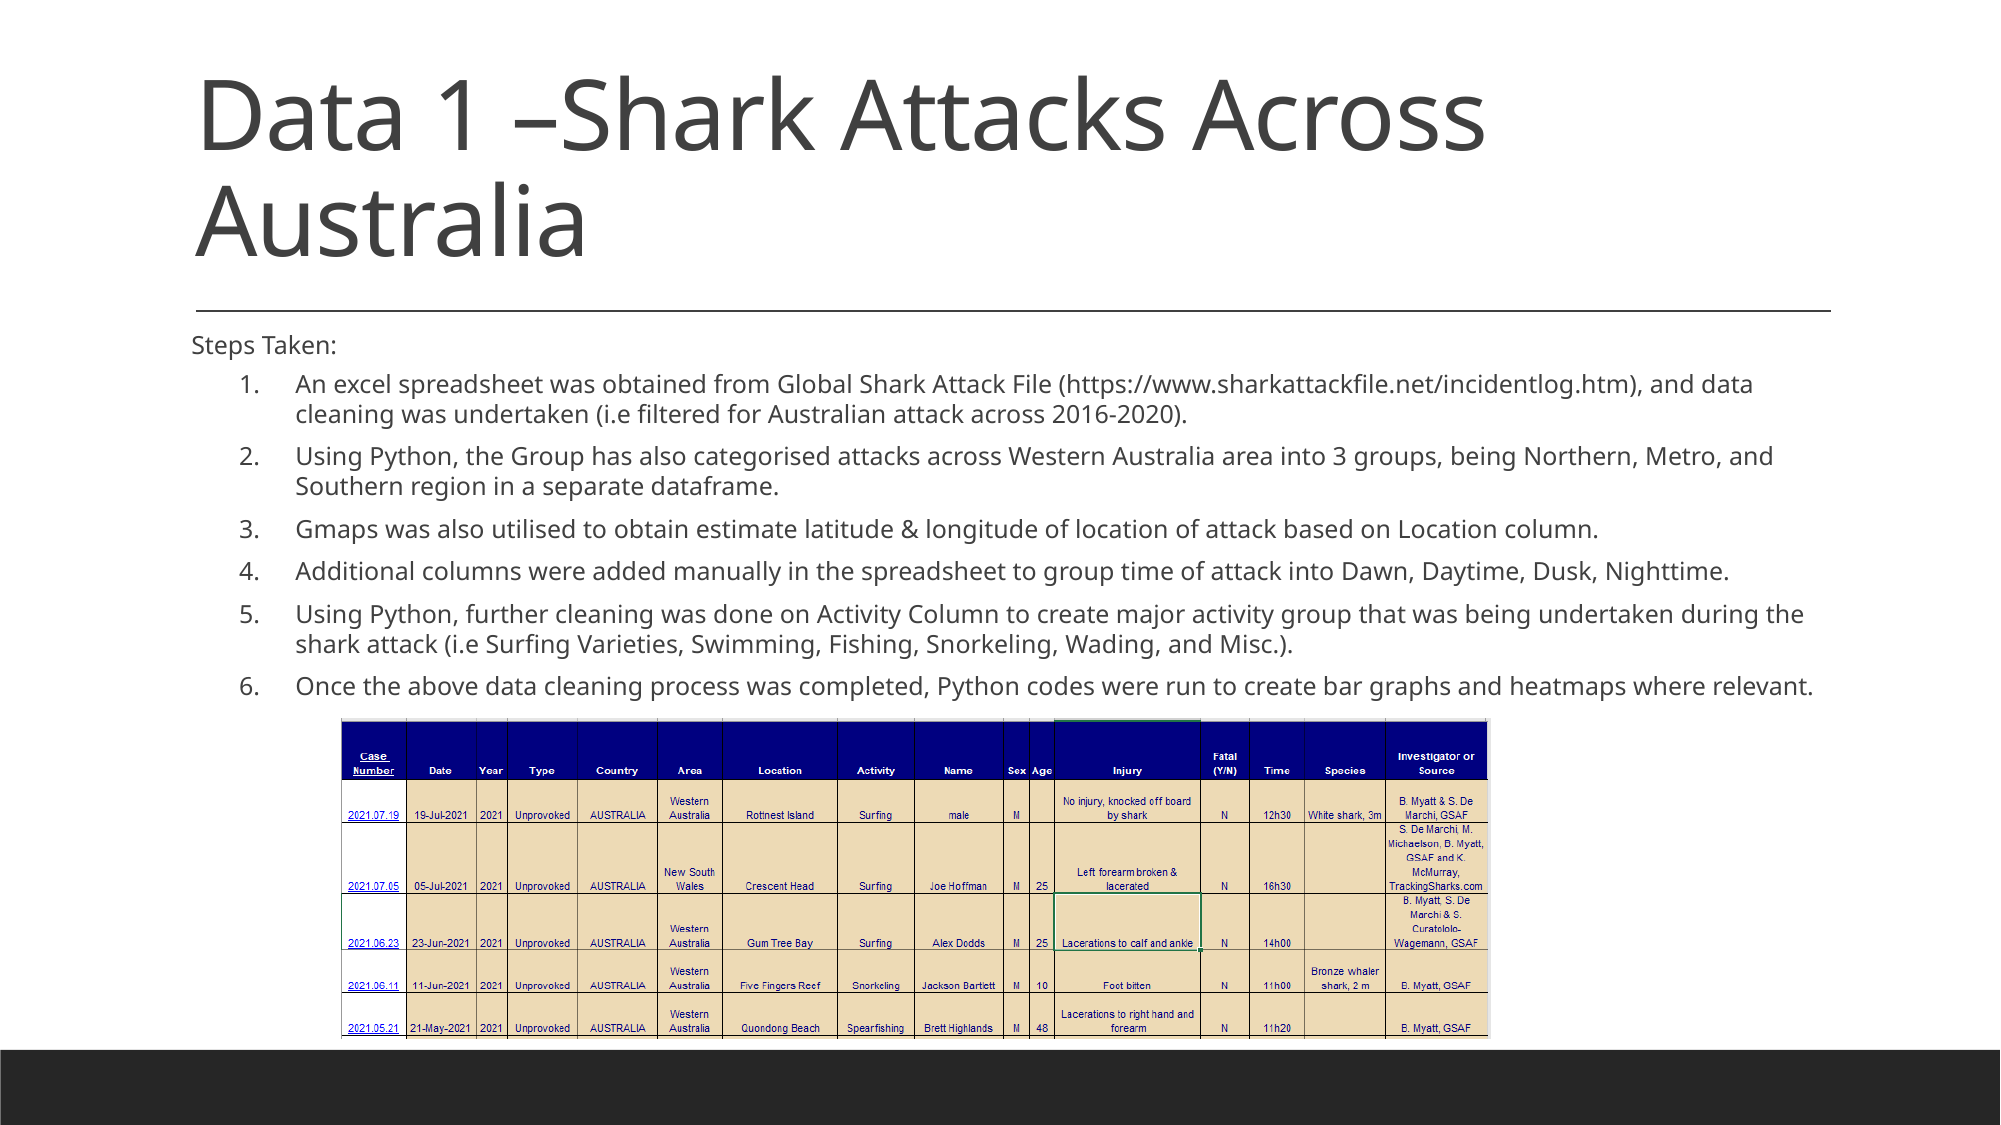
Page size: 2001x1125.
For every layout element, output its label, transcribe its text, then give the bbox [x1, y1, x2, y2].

list Steps Taken: An excel spreadsheet was obtained from Global Shark Attack File (https://www.sharkattackfile.net/incidentlog.htm), and data cleaning was undertaken (i.e filtered for Australian attack across 2016-2020). Using Python, the Group has also categorised attacks across Western Australia area into 3 groups, being Northern, Metro, and Southern region in a separate dataframe. Gmaps was also utilised to obtain estimate latitude & longitude of location of attack based on Location column. Additional columns were added manually in the spreadsheet to group time of attack into Dawn, Daytime, Dusk, Nighttime. Using Python, further cleaning was done on Activity Column to create major activity group that was being undertaken during the shark attack (i.e Surfing Varieties, Swimming, Fishing, Snorkeling, Wading, and Misc.). Once the above data cleaning process was completed, Python codes were run to create bar graphs and heatmaps where relevant. [191, 319, 1842, 863]
picture [340, 718, 1492, 1040]
title Data 1 –Shark Attacks Across Australia [180, 47, 1830, 285]
